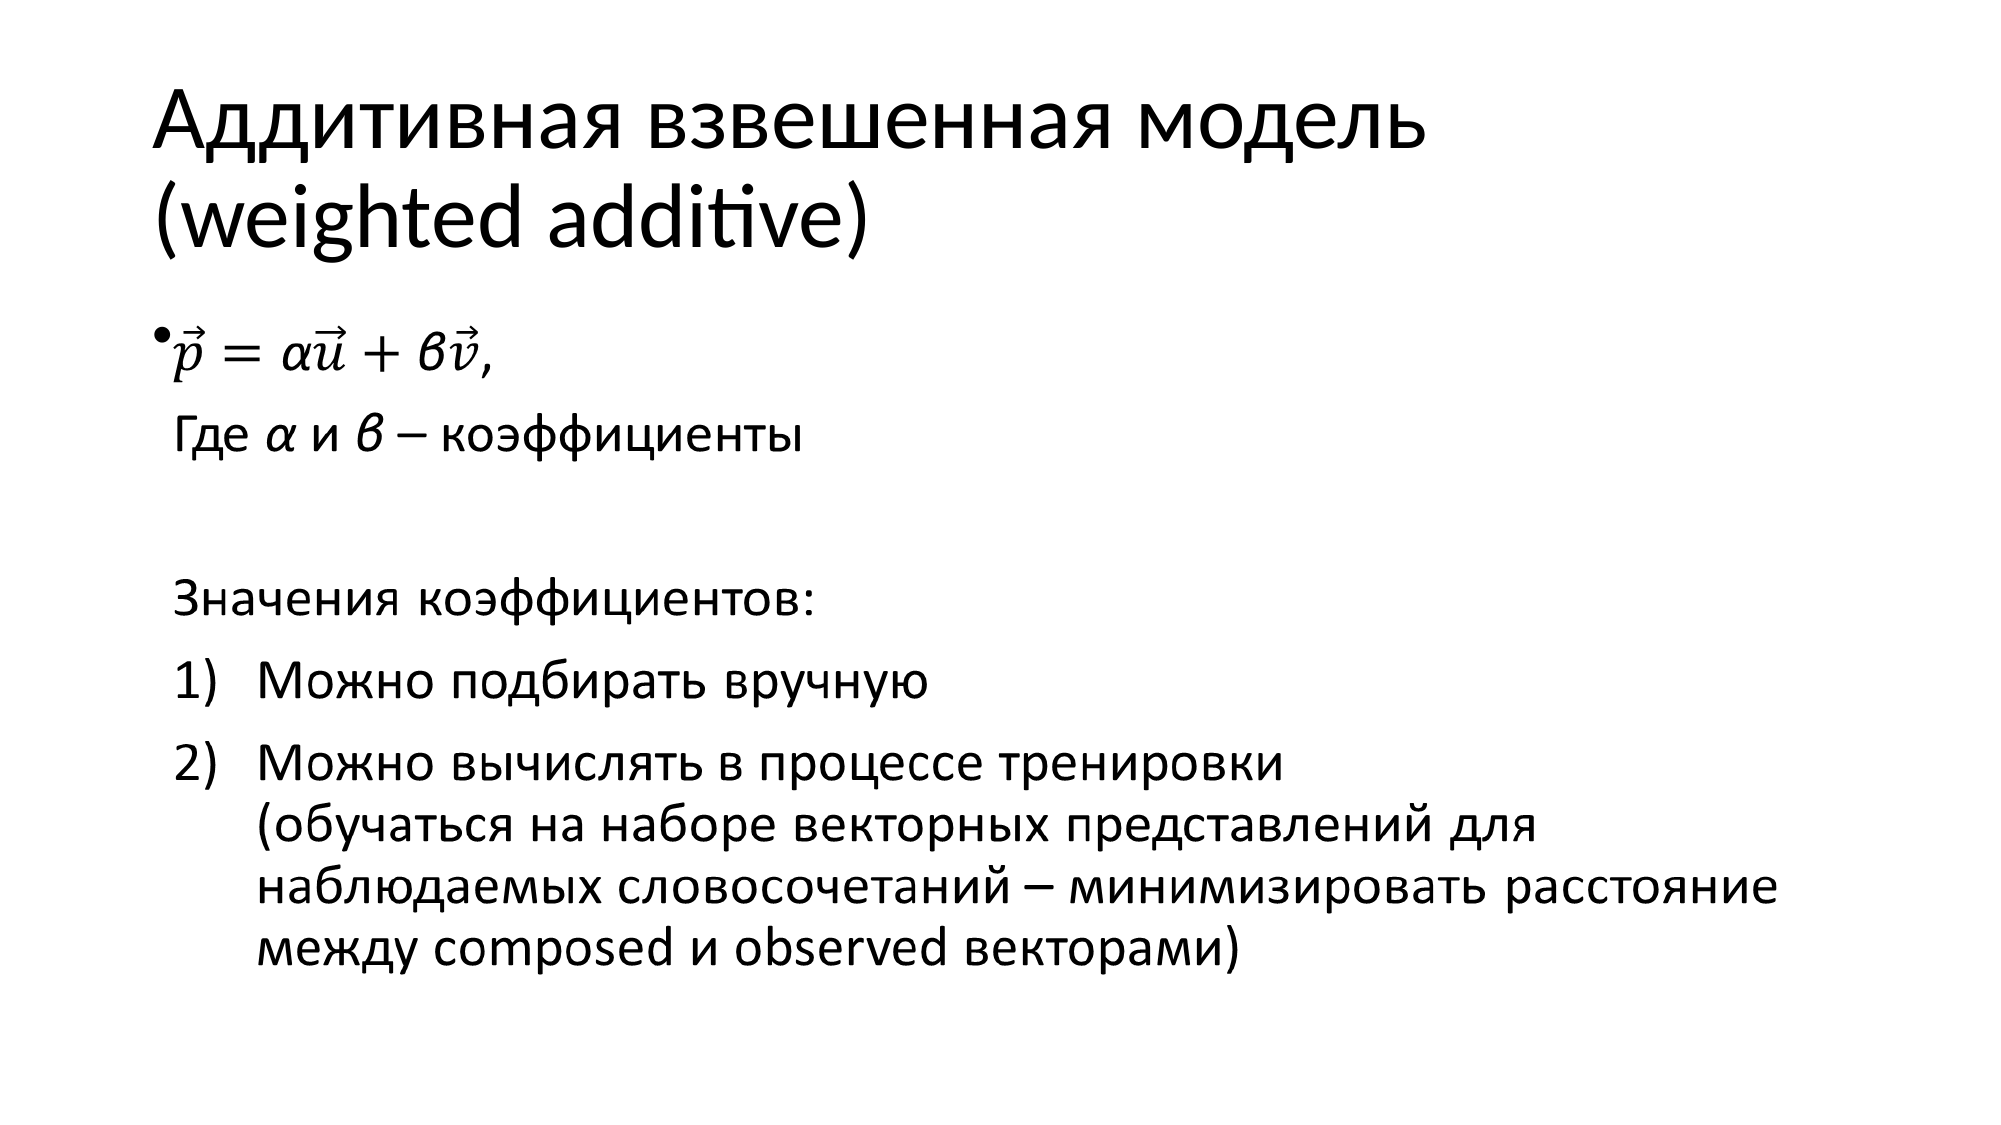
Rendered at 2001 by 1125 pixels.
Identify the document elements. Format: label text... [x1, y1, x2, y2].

list [137, 299, 1863, 1014]
title Аддитивная взвешенная модель (weighted additive) [137, 59, 1863, 278]
